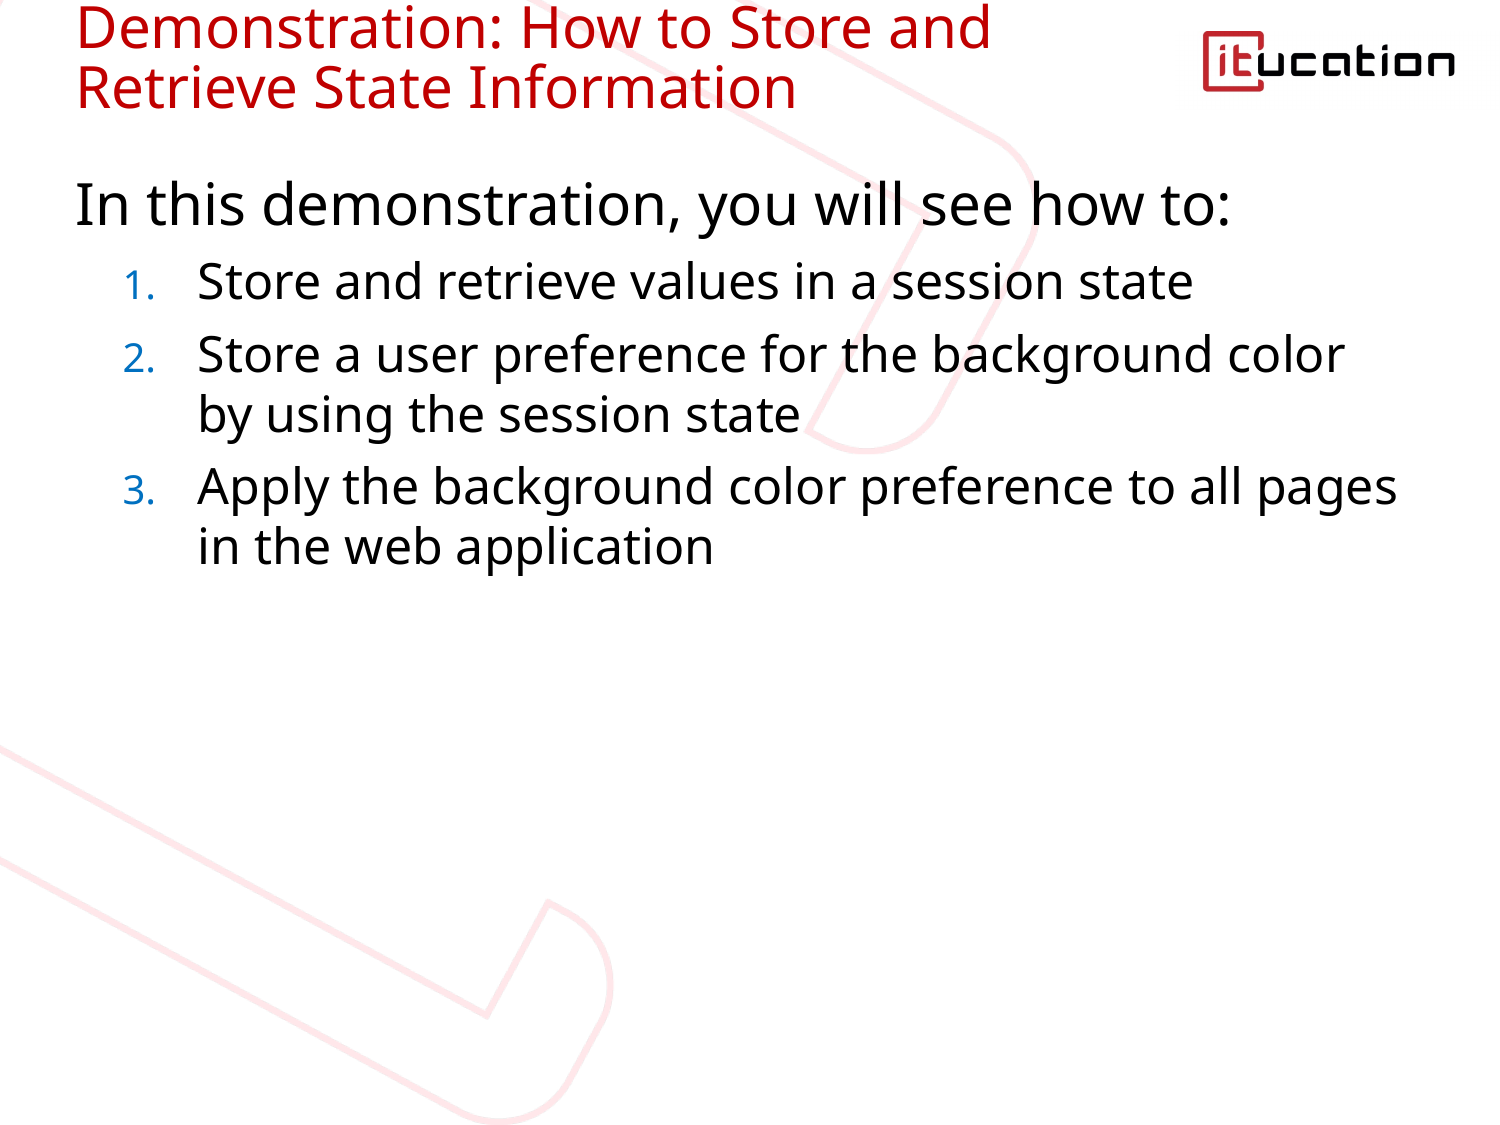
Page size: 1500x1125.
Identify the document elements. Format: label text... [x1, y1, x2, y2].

picture [1186, 31, 1500, 110]
title Demonstration: How to Store and Retrieve State Information [75, 0, 1186, 122]
text_box In this demonstration, you will see how to: Store and retrieve values in a session state Store a user preference for the background color by using the session state Apply the background color preference to all pages in the web application [75, 167, 1408, 1012]
